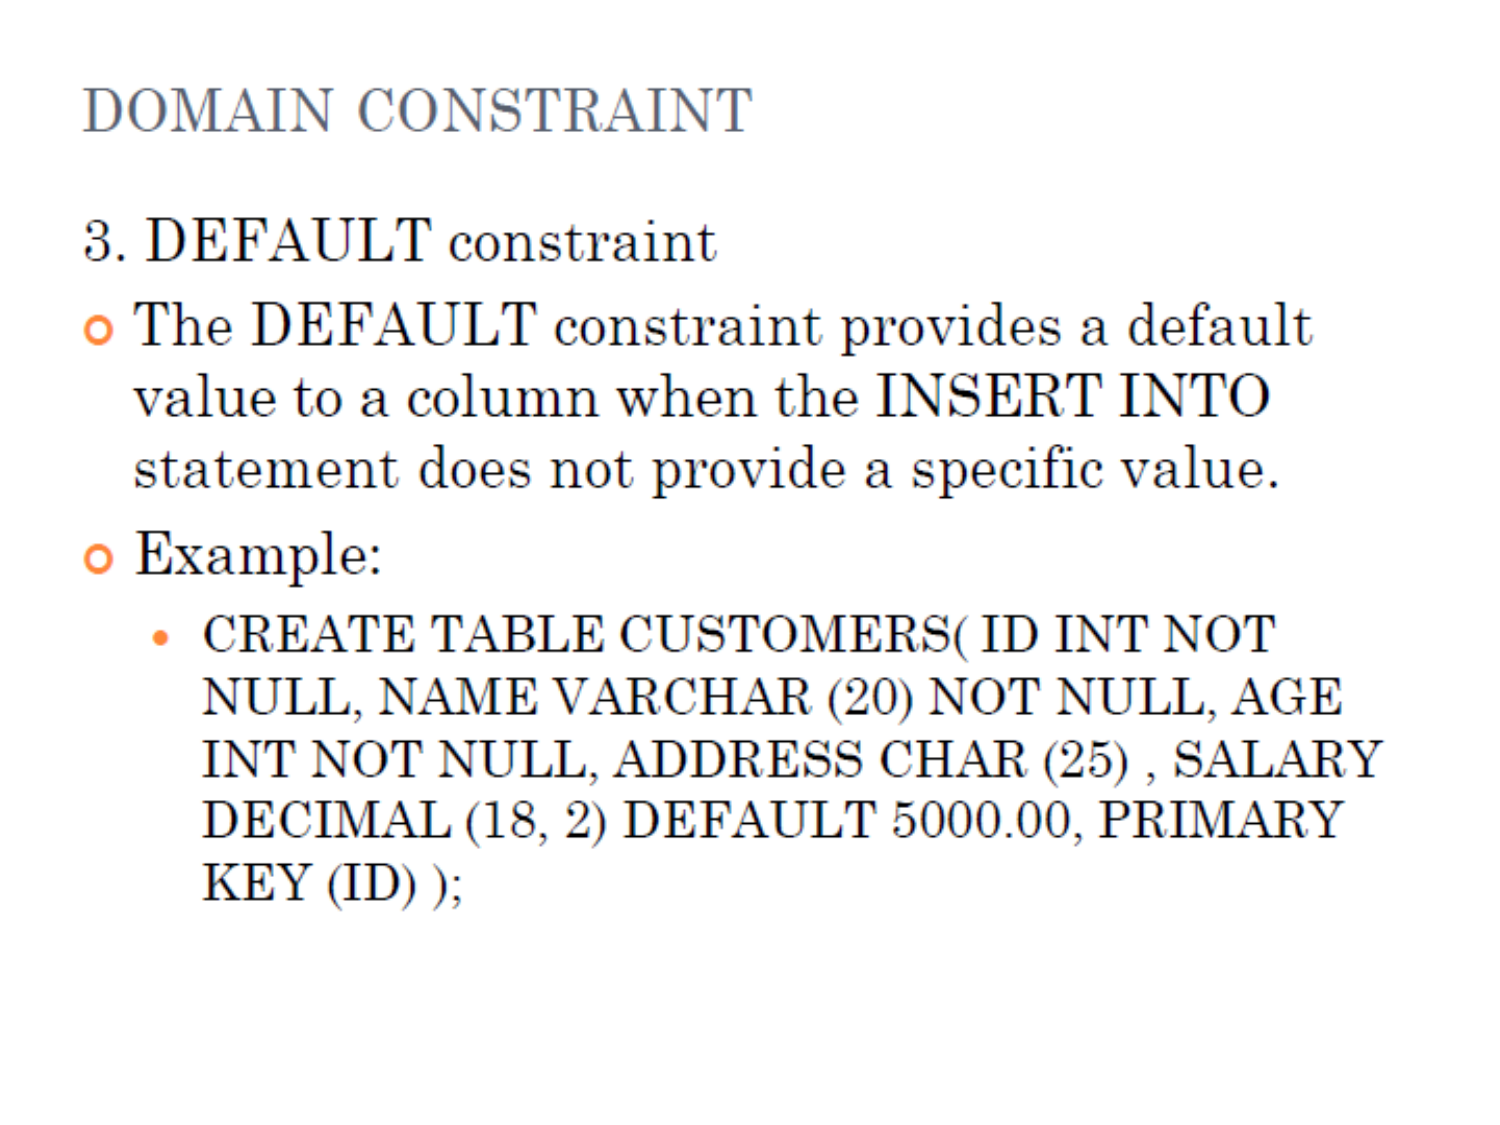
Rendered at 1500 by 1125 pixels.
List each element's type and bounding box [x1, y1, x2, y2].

list [24, 37, 1476, 973]
